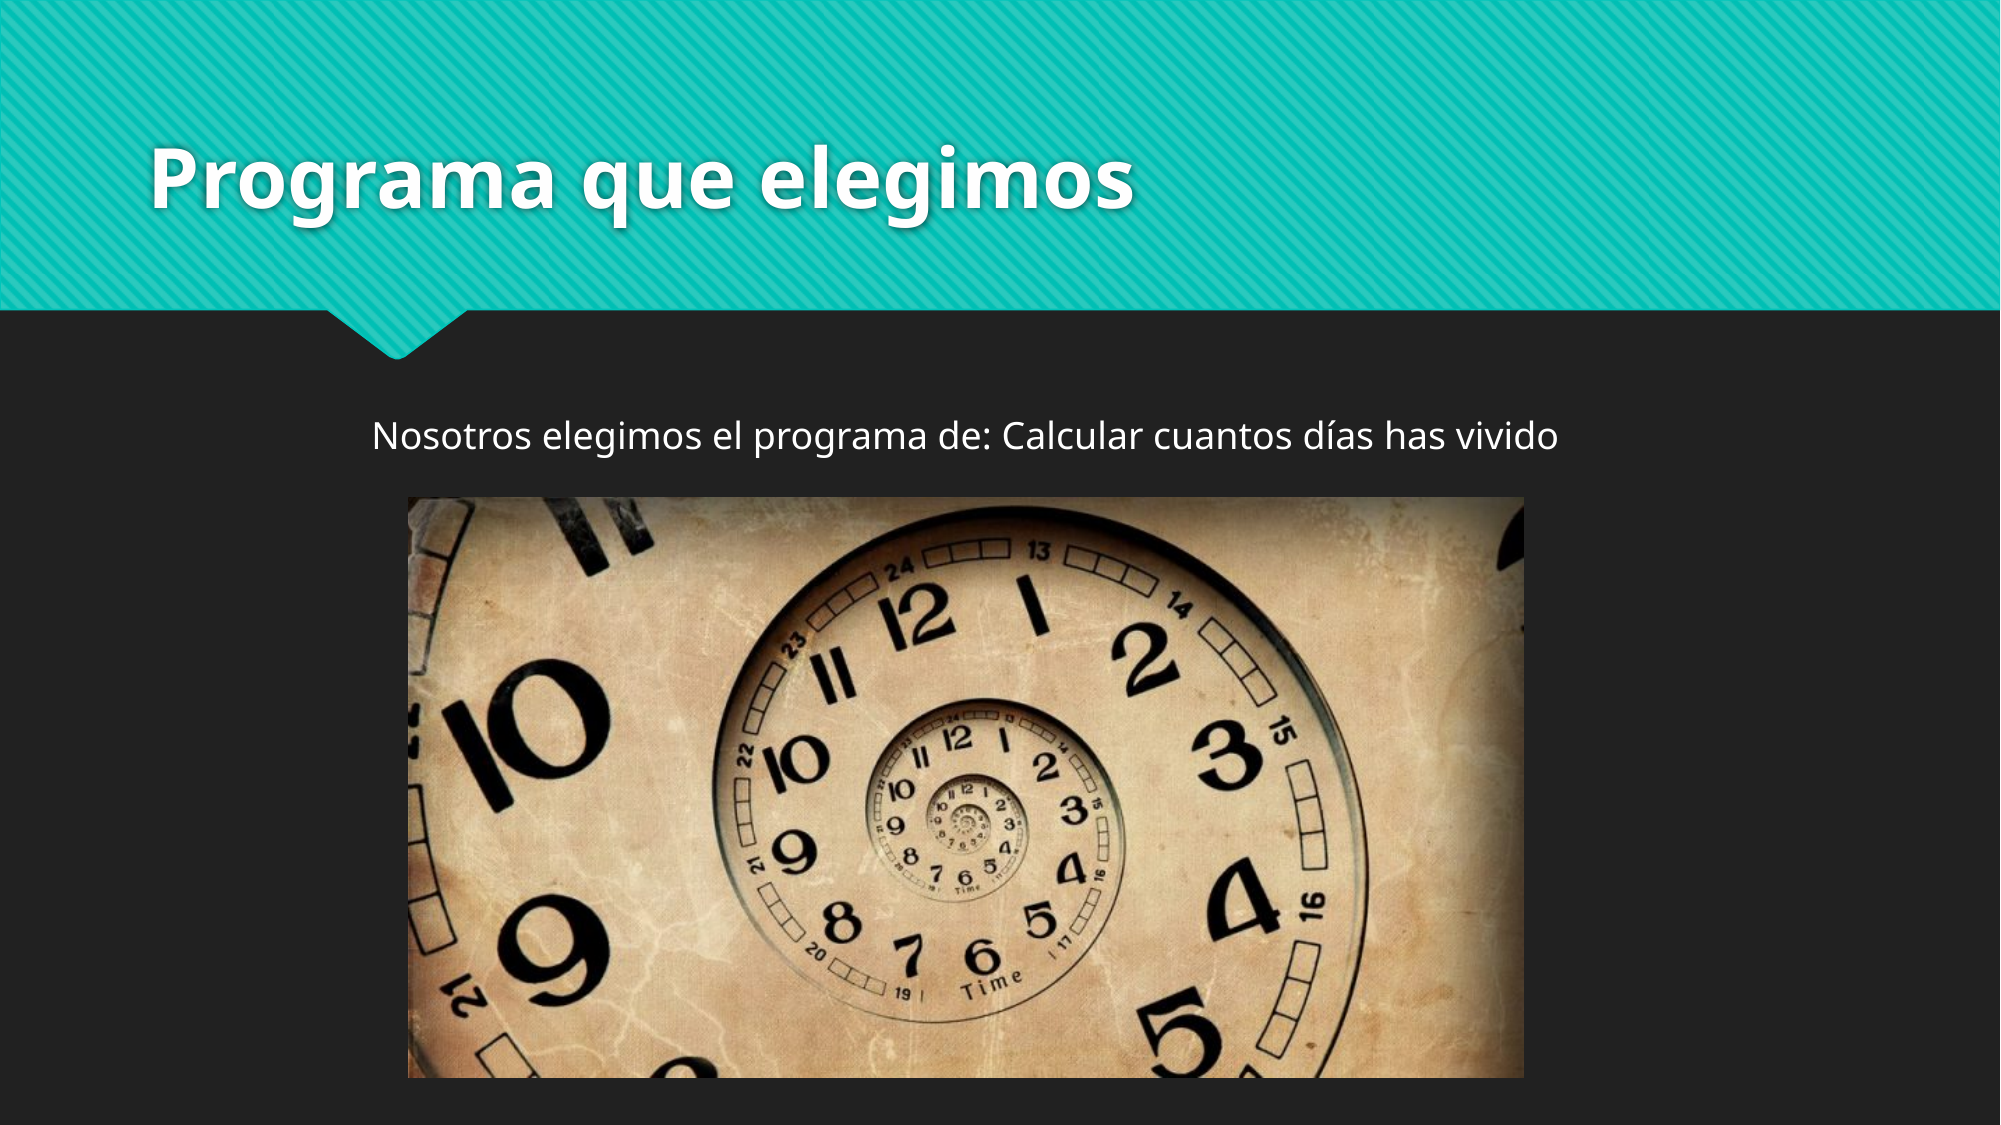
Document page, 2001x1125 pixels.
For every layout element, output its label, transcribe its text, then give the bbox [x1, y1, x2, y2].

title Programa que elegimos [132, 73, 1868, 233]
text_box Nosotros elegimos el programa de: Calcular cuantos días has vivido [290, 404, 1641, 465]
picture [407, 497, 1524, 1078]
